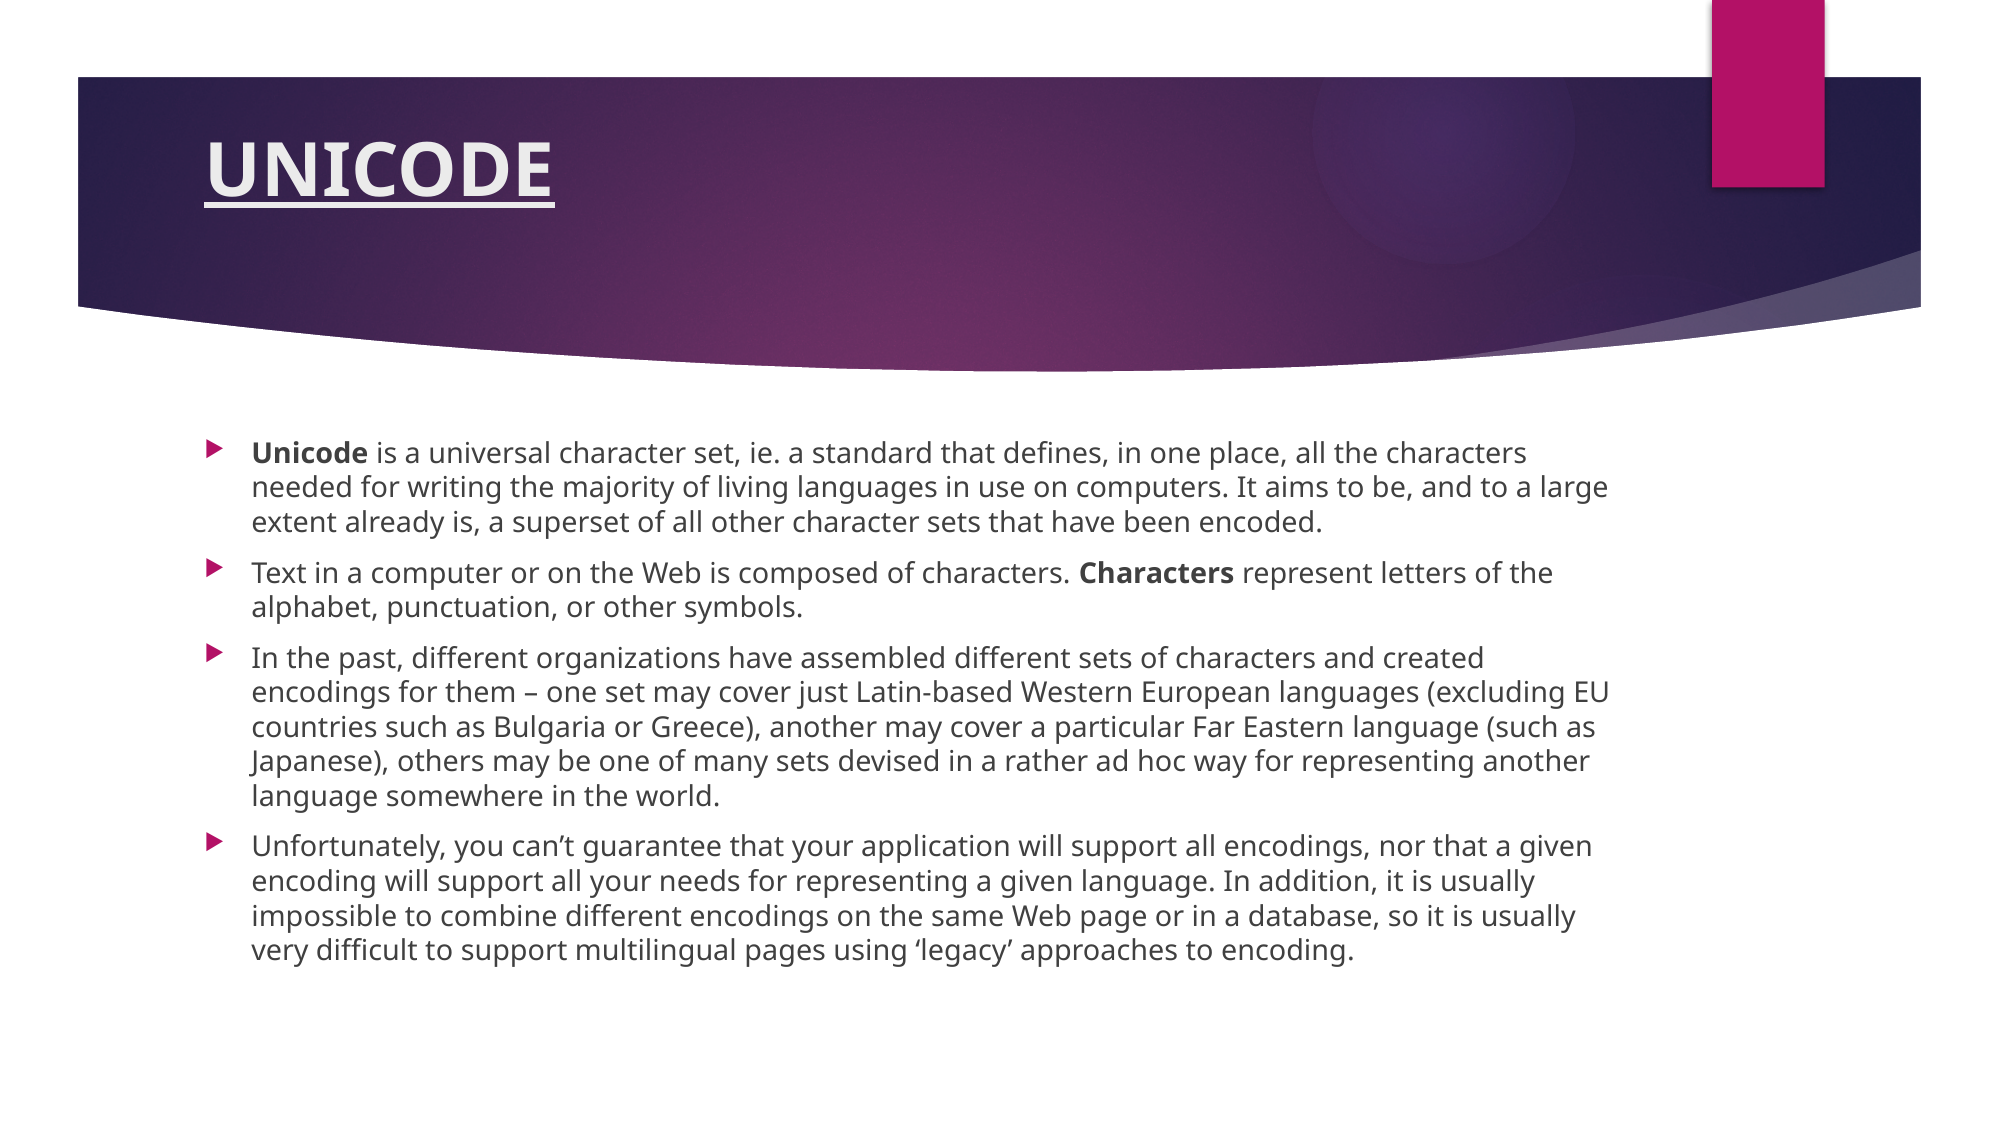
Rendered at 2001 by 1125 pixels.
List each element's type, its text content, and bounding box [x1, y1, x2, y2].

list Unicode is a universal character set, ie. a standard that defines, in one place, all the characters needed for writing the majority of living languages in use on computers. It aims to be, and to a large extent already is, a superset of all other character sets that have been encoded. Text in a computer or on the Web is composed of characters. Characters represent letters of the alphabet, punctuation, or other symbols. In the past, different organizations have assembled different sets of characters and created encodings for them – one set may cover just Latin-based Western European languages (excluding EU countries such as Bulgaria or Greece), another may cover a particular Far Eastern language (such as Japanese), others may be one of many sets devised in a rather ad hoc way for representing another language somewhere in the world. Unfortunately, you can’t guarantee that your application will support all encodings, nor that a given encoding will support all your needs for representing a given language. In addition, it is usually impossible to combine different encodings on the same Web page or in a database, so it is usually very difficult to support multilingual pages using ‘legacy’ approaches to encoding. [189, 427, 1638, 988]
title UNICODE [189, 159, 1627, 276]
